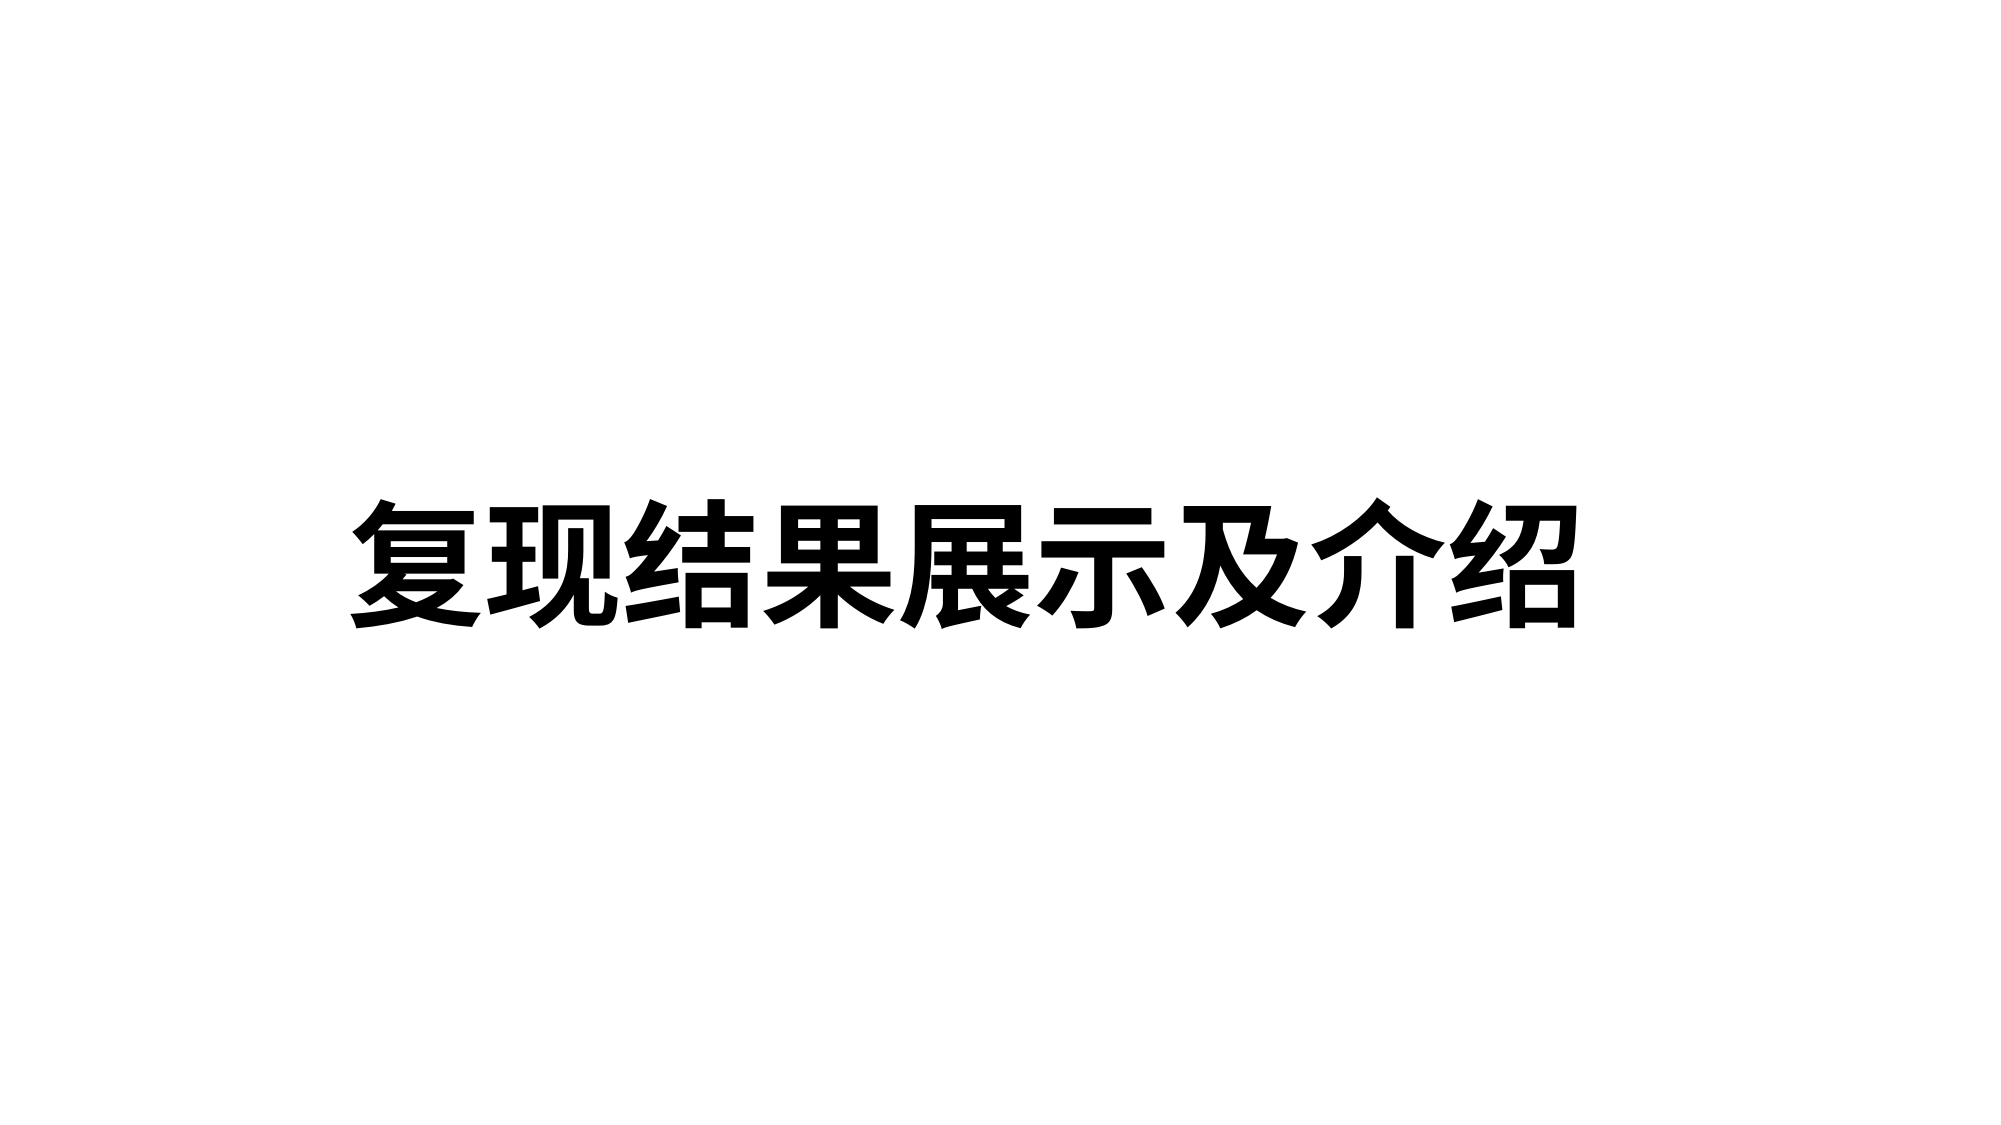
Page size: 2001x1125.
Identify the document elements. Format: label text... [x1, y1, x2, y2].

text_box 复现结果展示及介绍 [332, 471, 1668, 652]
